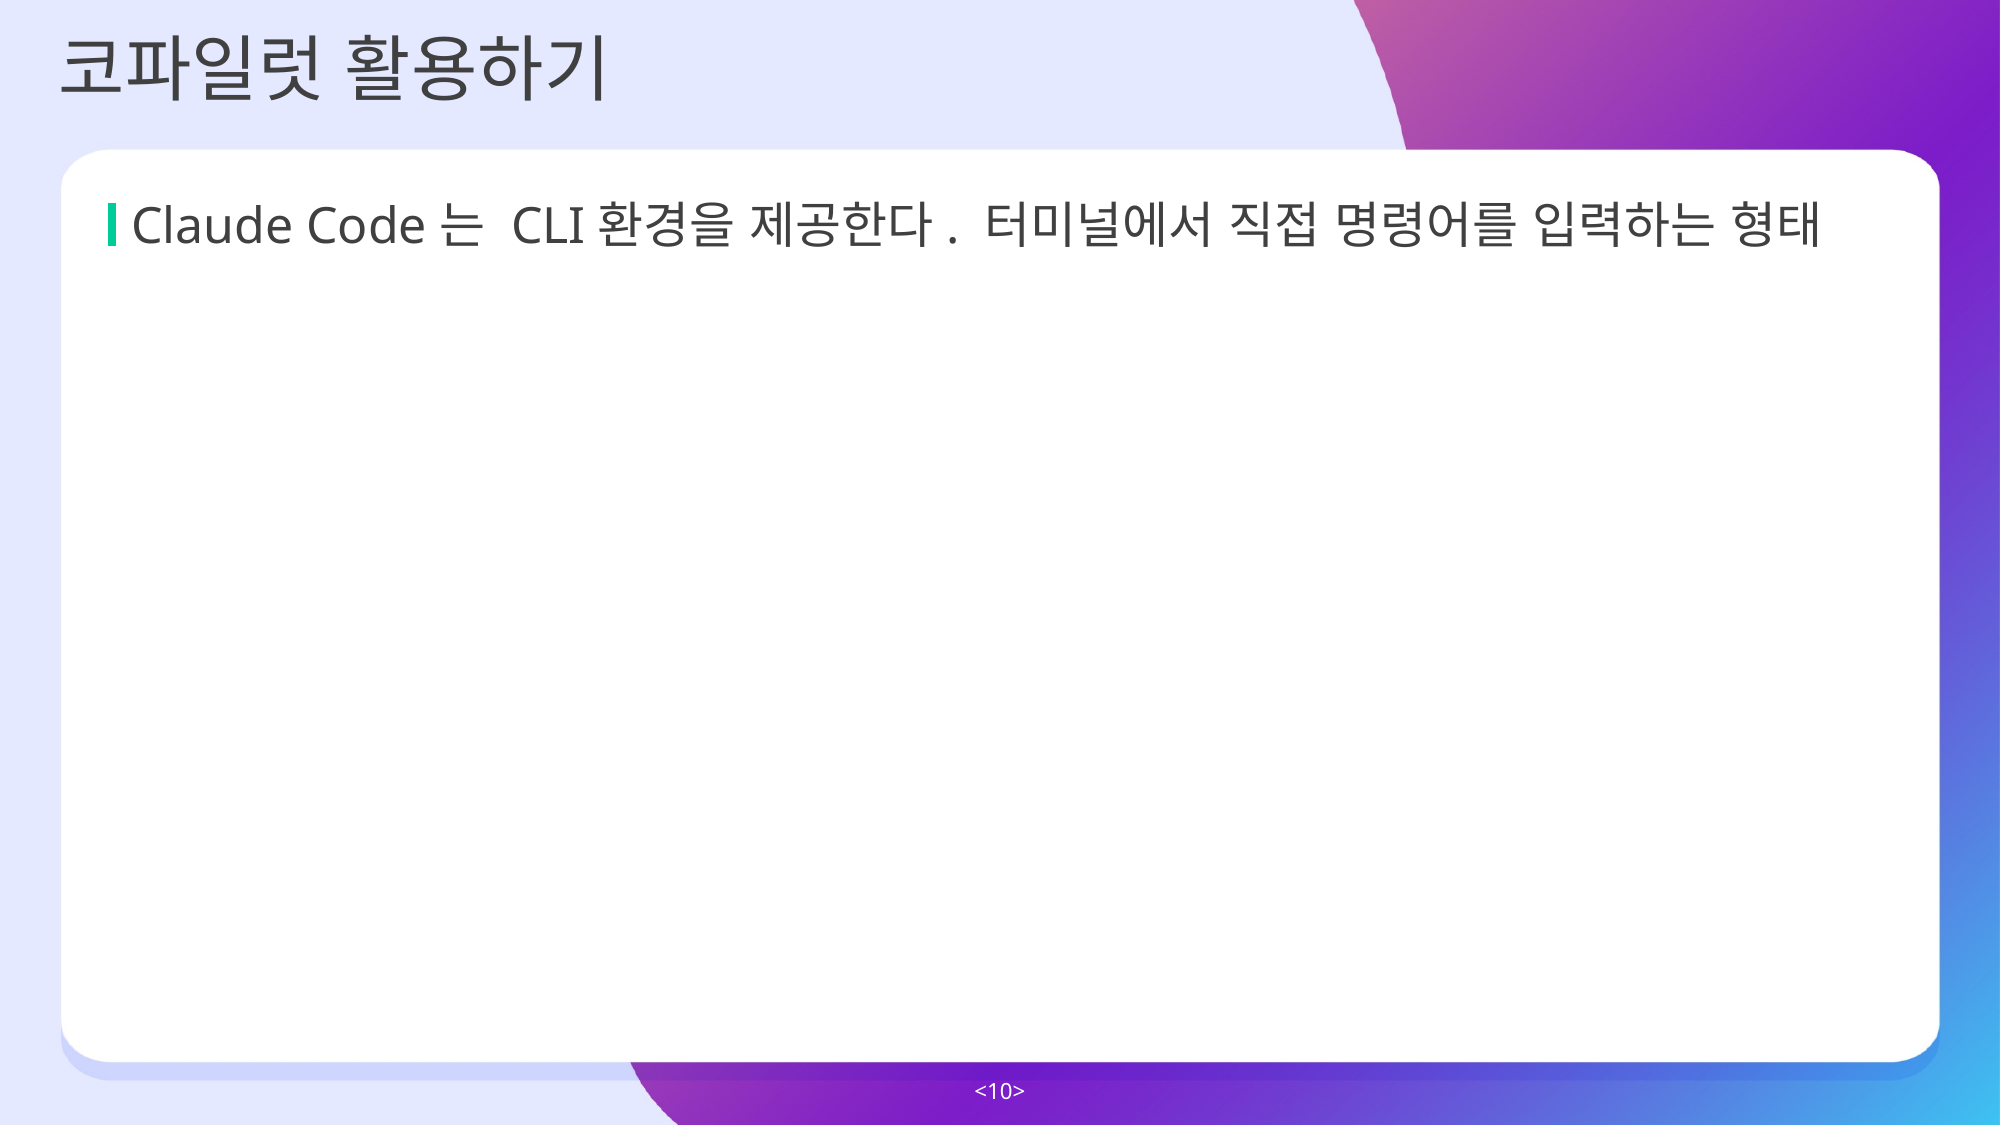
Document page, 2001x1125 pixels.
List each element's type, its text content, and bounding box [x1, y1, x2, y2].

text_box 코파일럿 활용하기 [38, 23, 1764, 241]
picture [0, 0, 2000, 1125]
text_box Claude Code는 CLI환경을 제공한다. 터미널에서 직접 명령어를 입력하는 형태 [87, 189, 1914, 1036]
